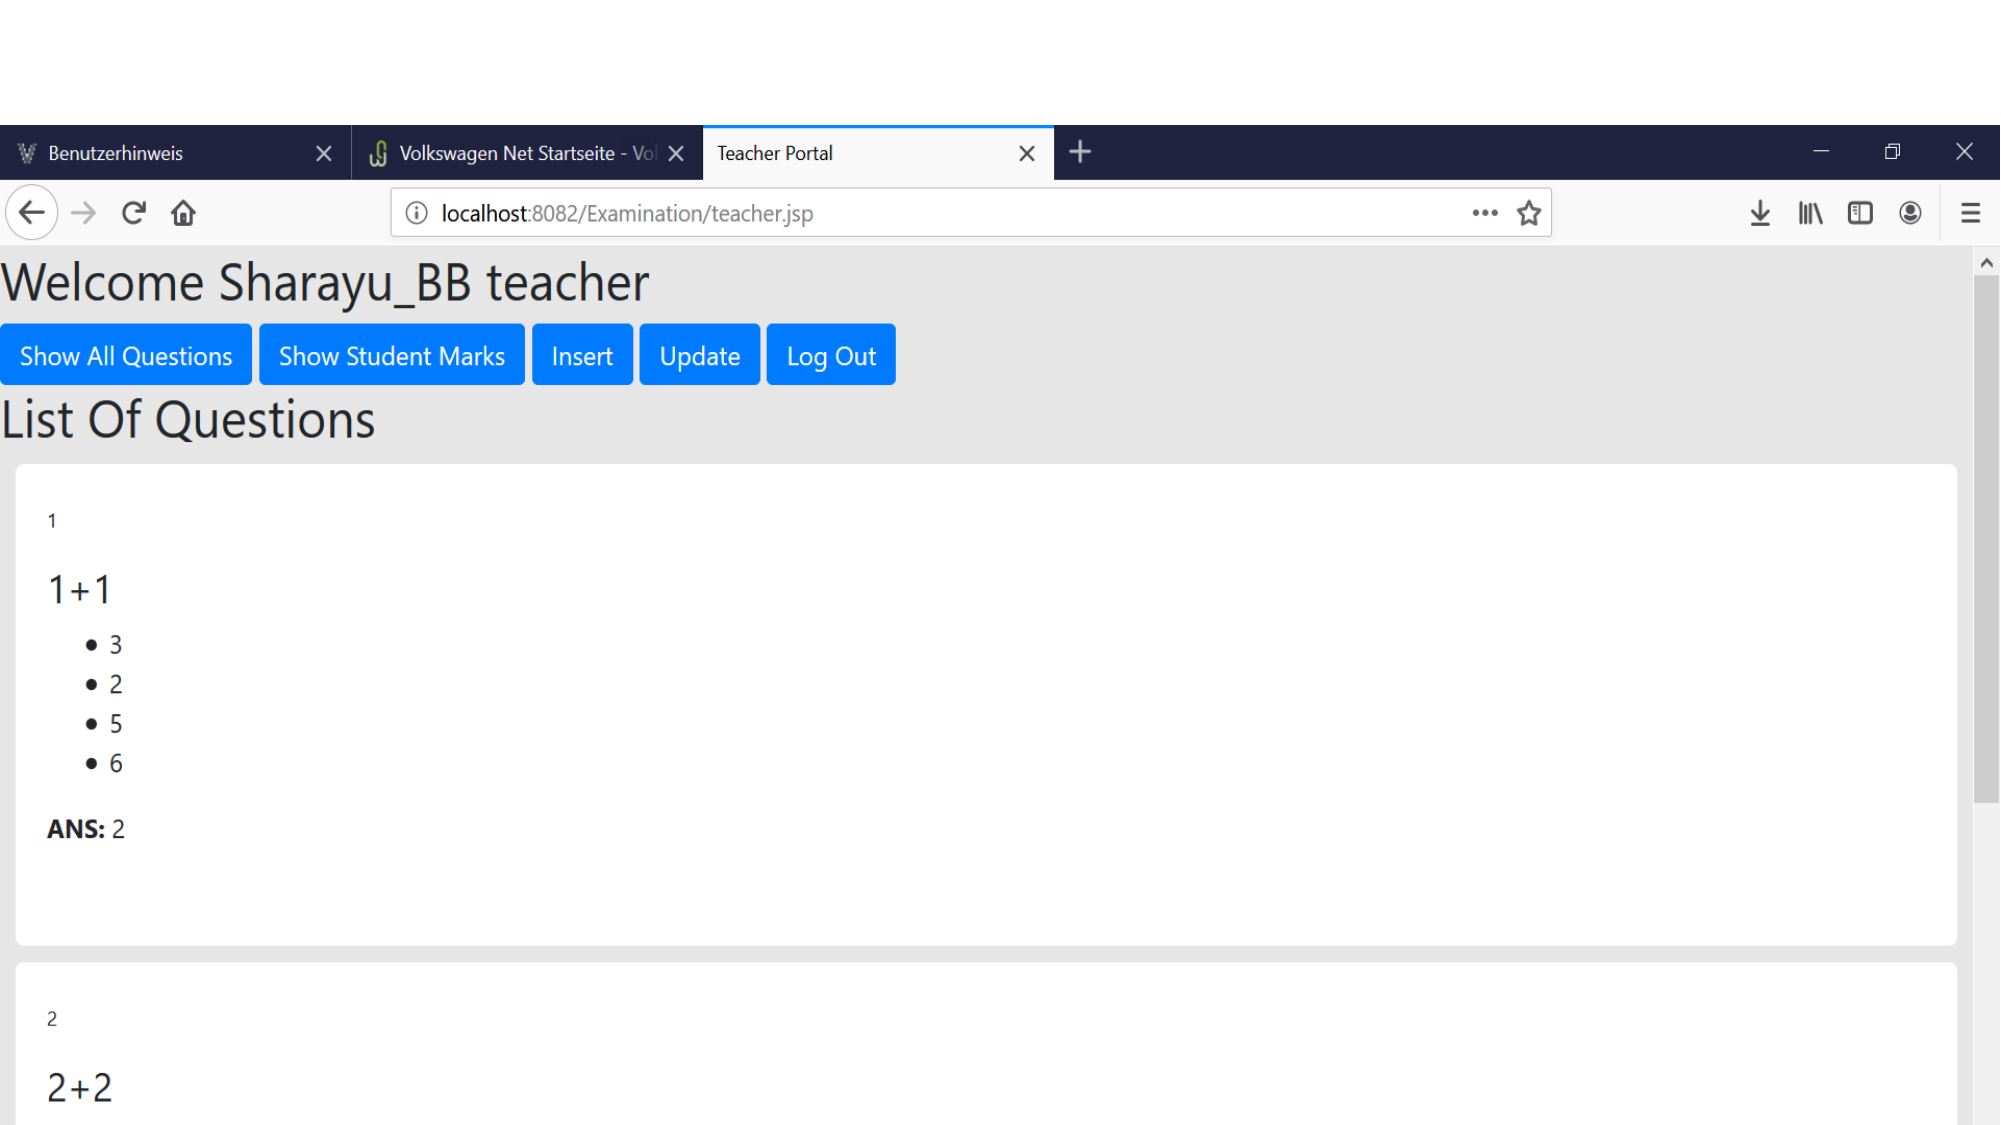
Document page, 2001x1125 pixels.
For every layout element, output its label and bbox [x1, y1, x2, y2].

picture [0, 125, 2000, 1125]
